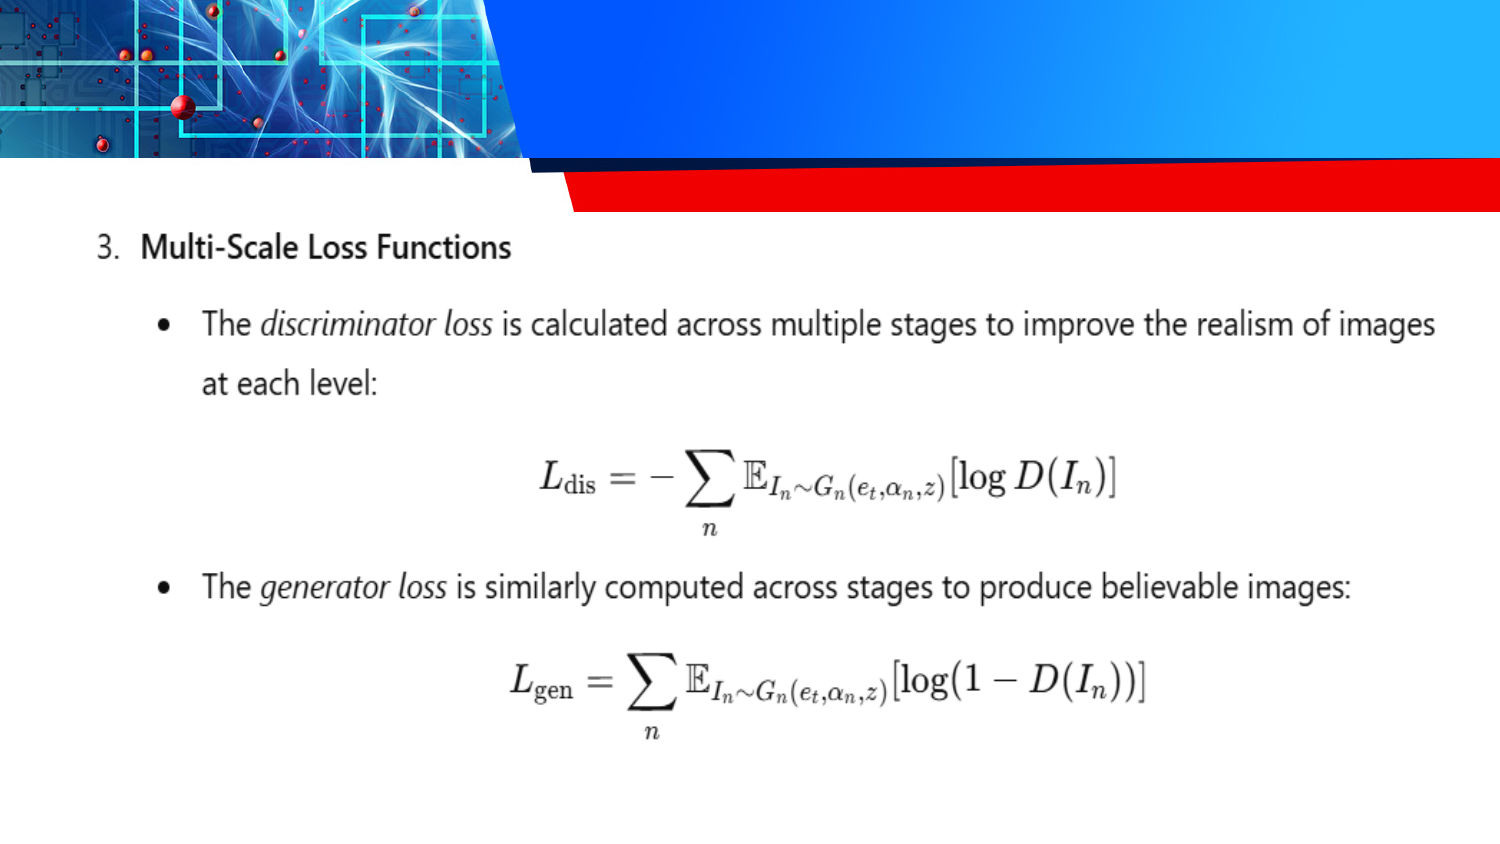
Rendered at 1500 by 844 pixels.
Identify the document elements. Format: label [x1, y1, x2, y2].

picture [0, 0, 1500, 844]
list [70, 209, 1423, 745]
